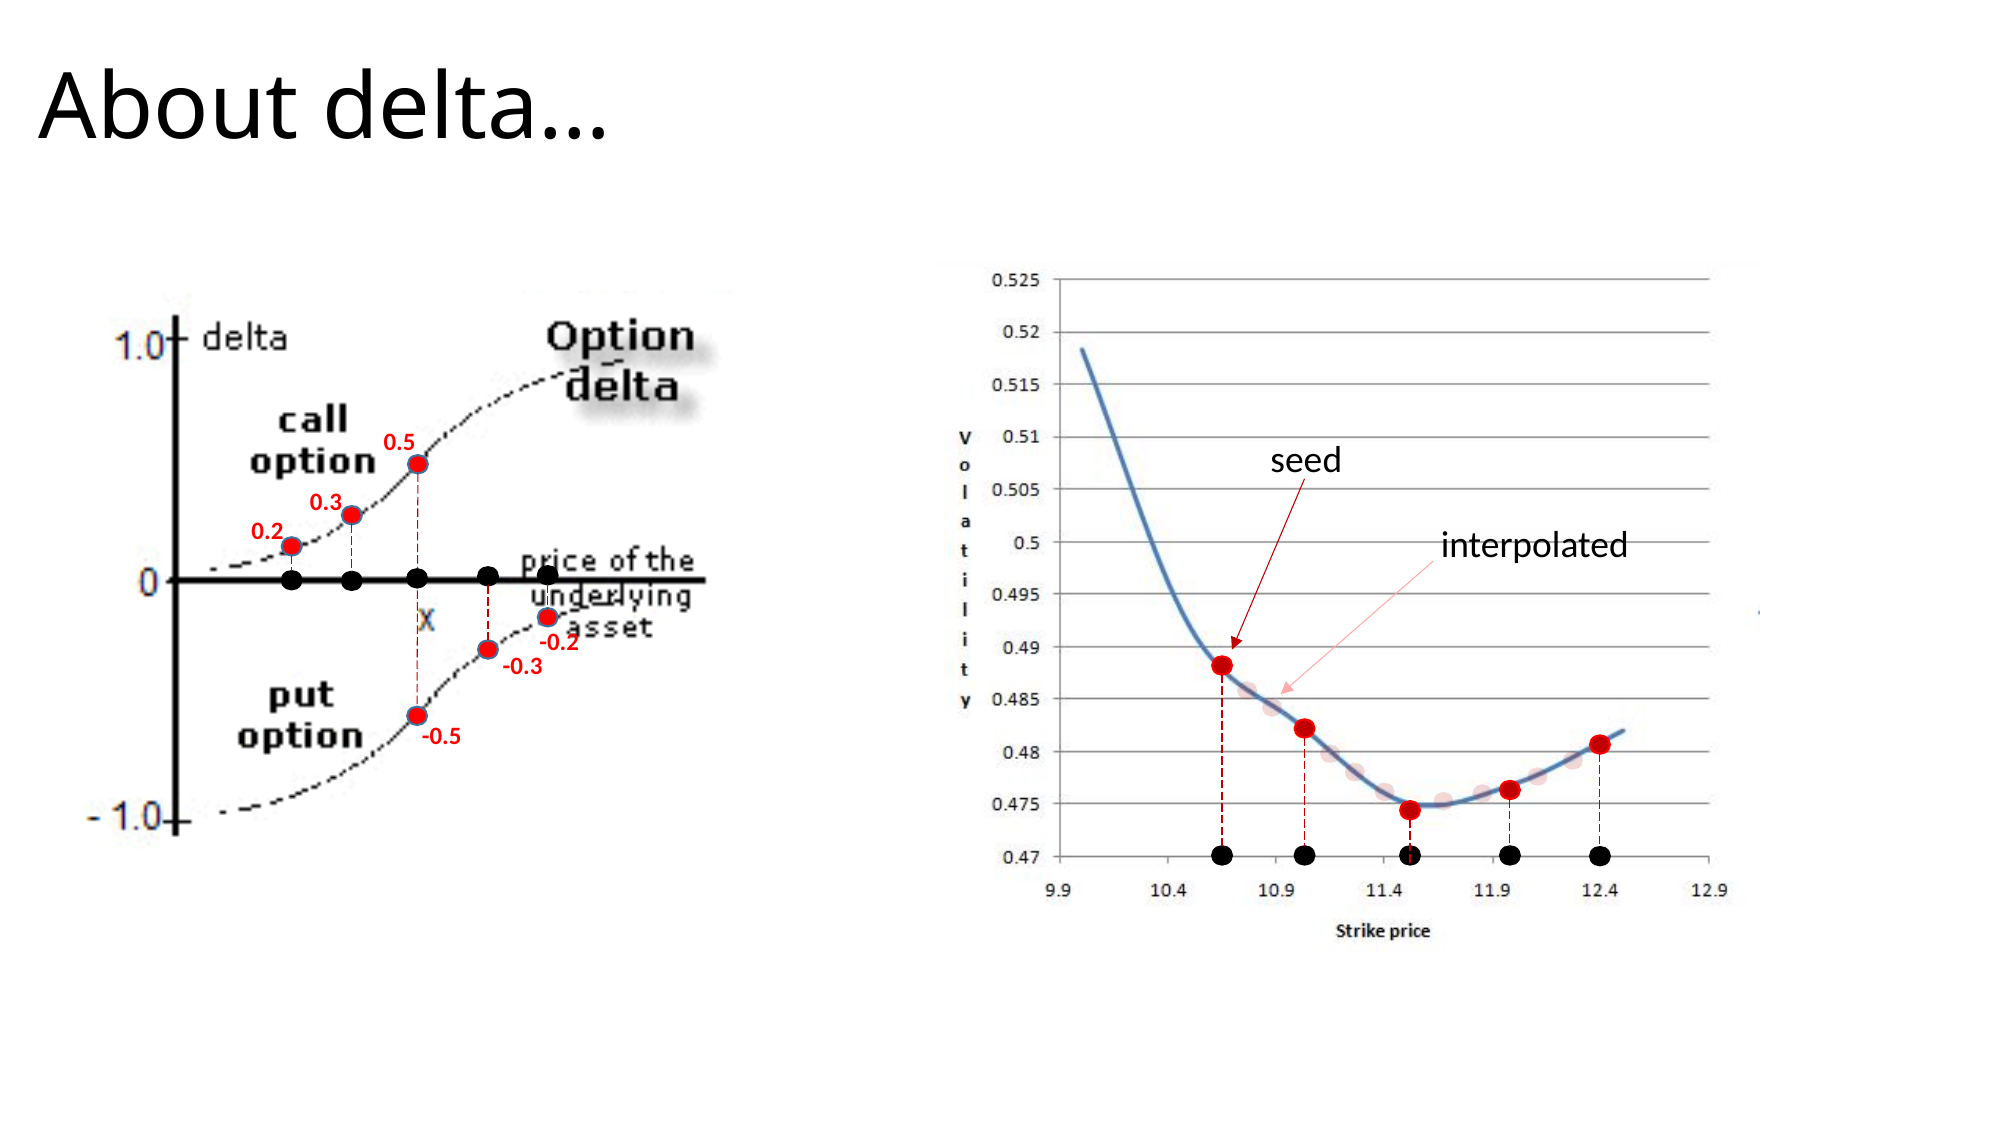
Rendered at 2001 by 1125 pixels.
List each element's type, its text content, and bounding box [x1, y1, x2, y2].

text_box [936, 263, 1760, 953]
title About delta… [0, 0, 1725, 218]
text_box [81, 291, 793, 881]
